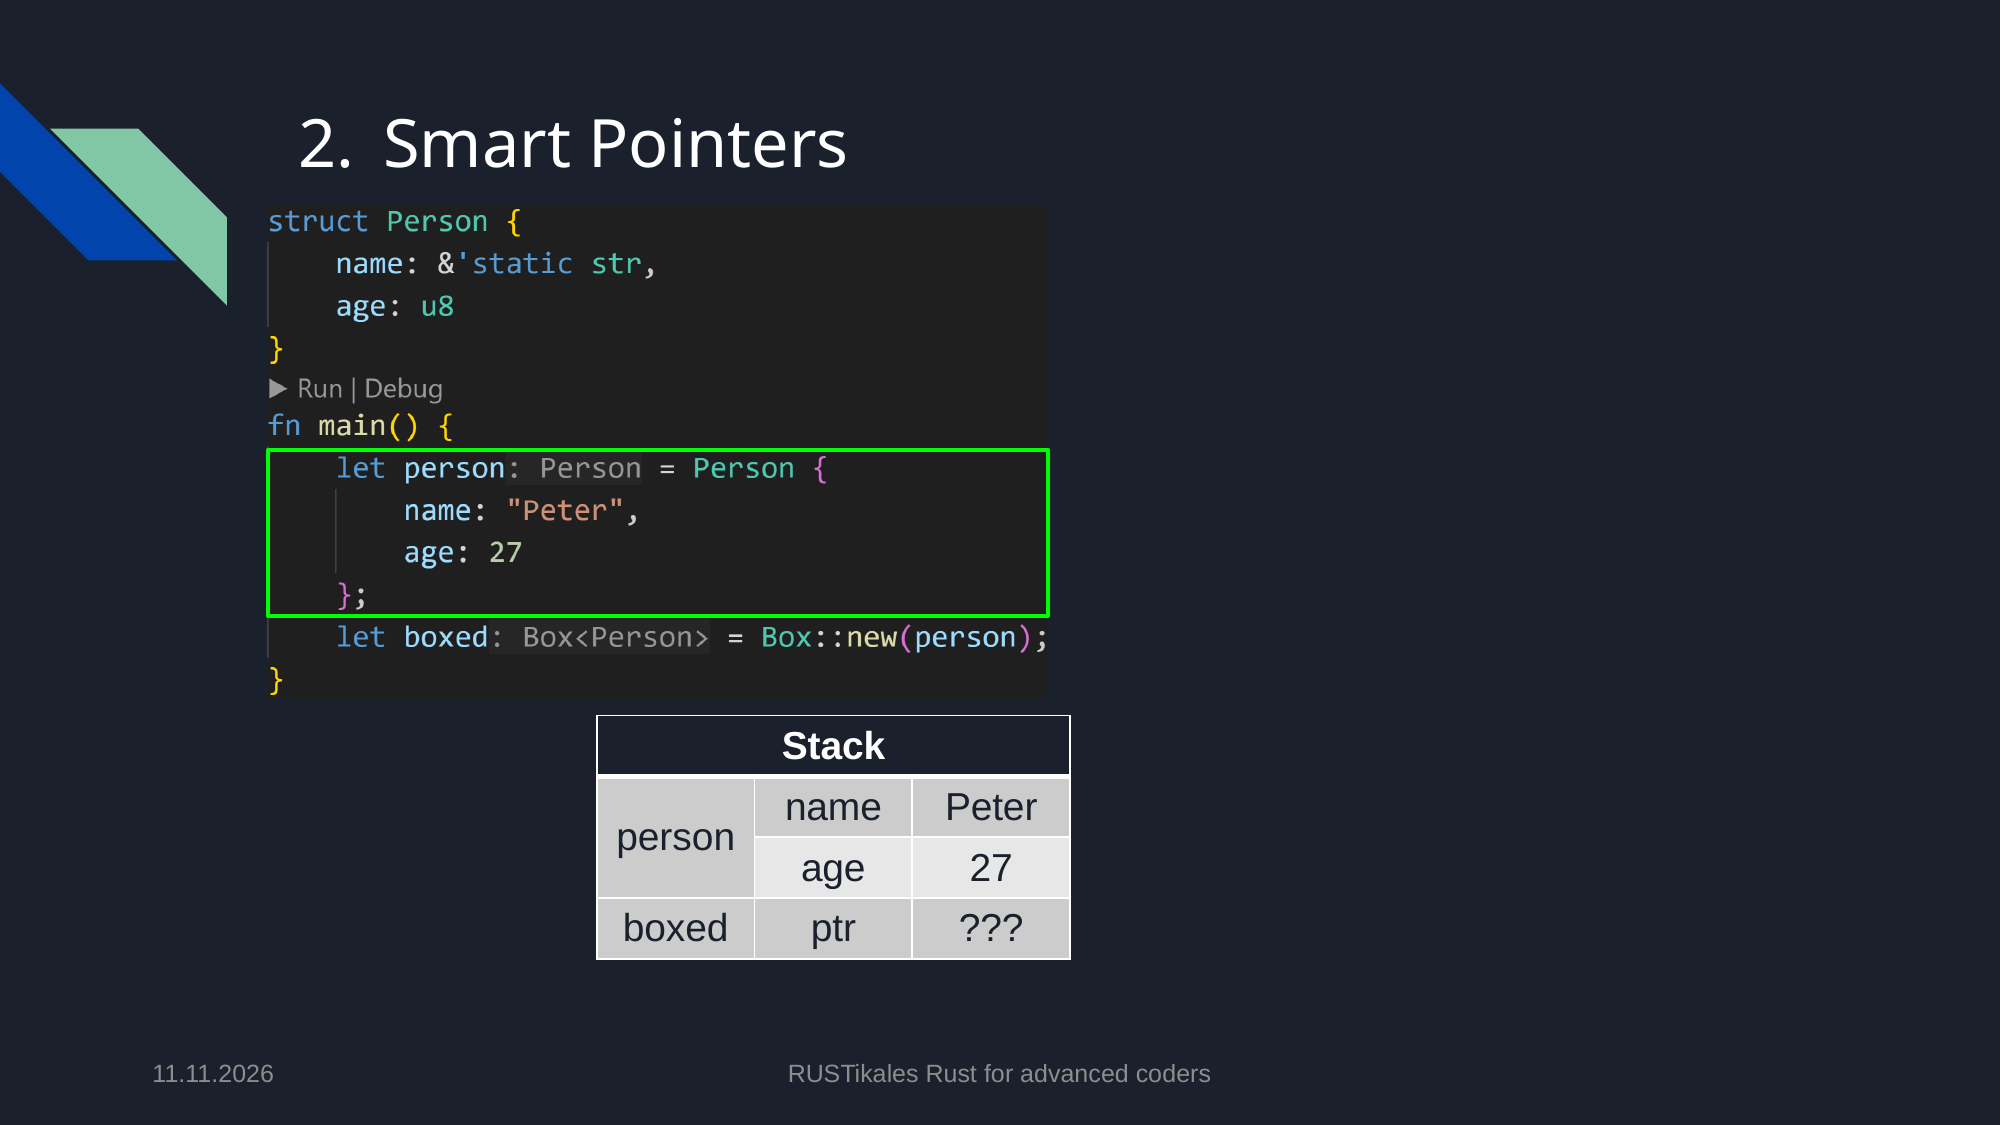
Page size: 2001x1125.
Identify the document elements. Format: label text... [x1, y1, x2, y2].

picture [267, 205, 1049, 699]
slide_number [137, 1042, 588, 1103]
table_cell 27 [913, 838, 1069, 897]
table_cell ??? [913, 899, 1069, 958]
table_header Stack [598, 716, 1069, 774]
table_cell ptr [755, 899, 911, 958]
table_cell age [755, 838, 911, 897]
table_cell person [598, 779, 754, 897]
title Smart Pointers [283, 86, 1824, 287]
table_cell name [755, 779, 911, 836]
table_cell boxed [598, 899, 754, 958]
footer RUSTikales Rust for advanced coders [662, 1042, 1338, 1103]
table_cell Peter [913, 779, 1069, 836]
